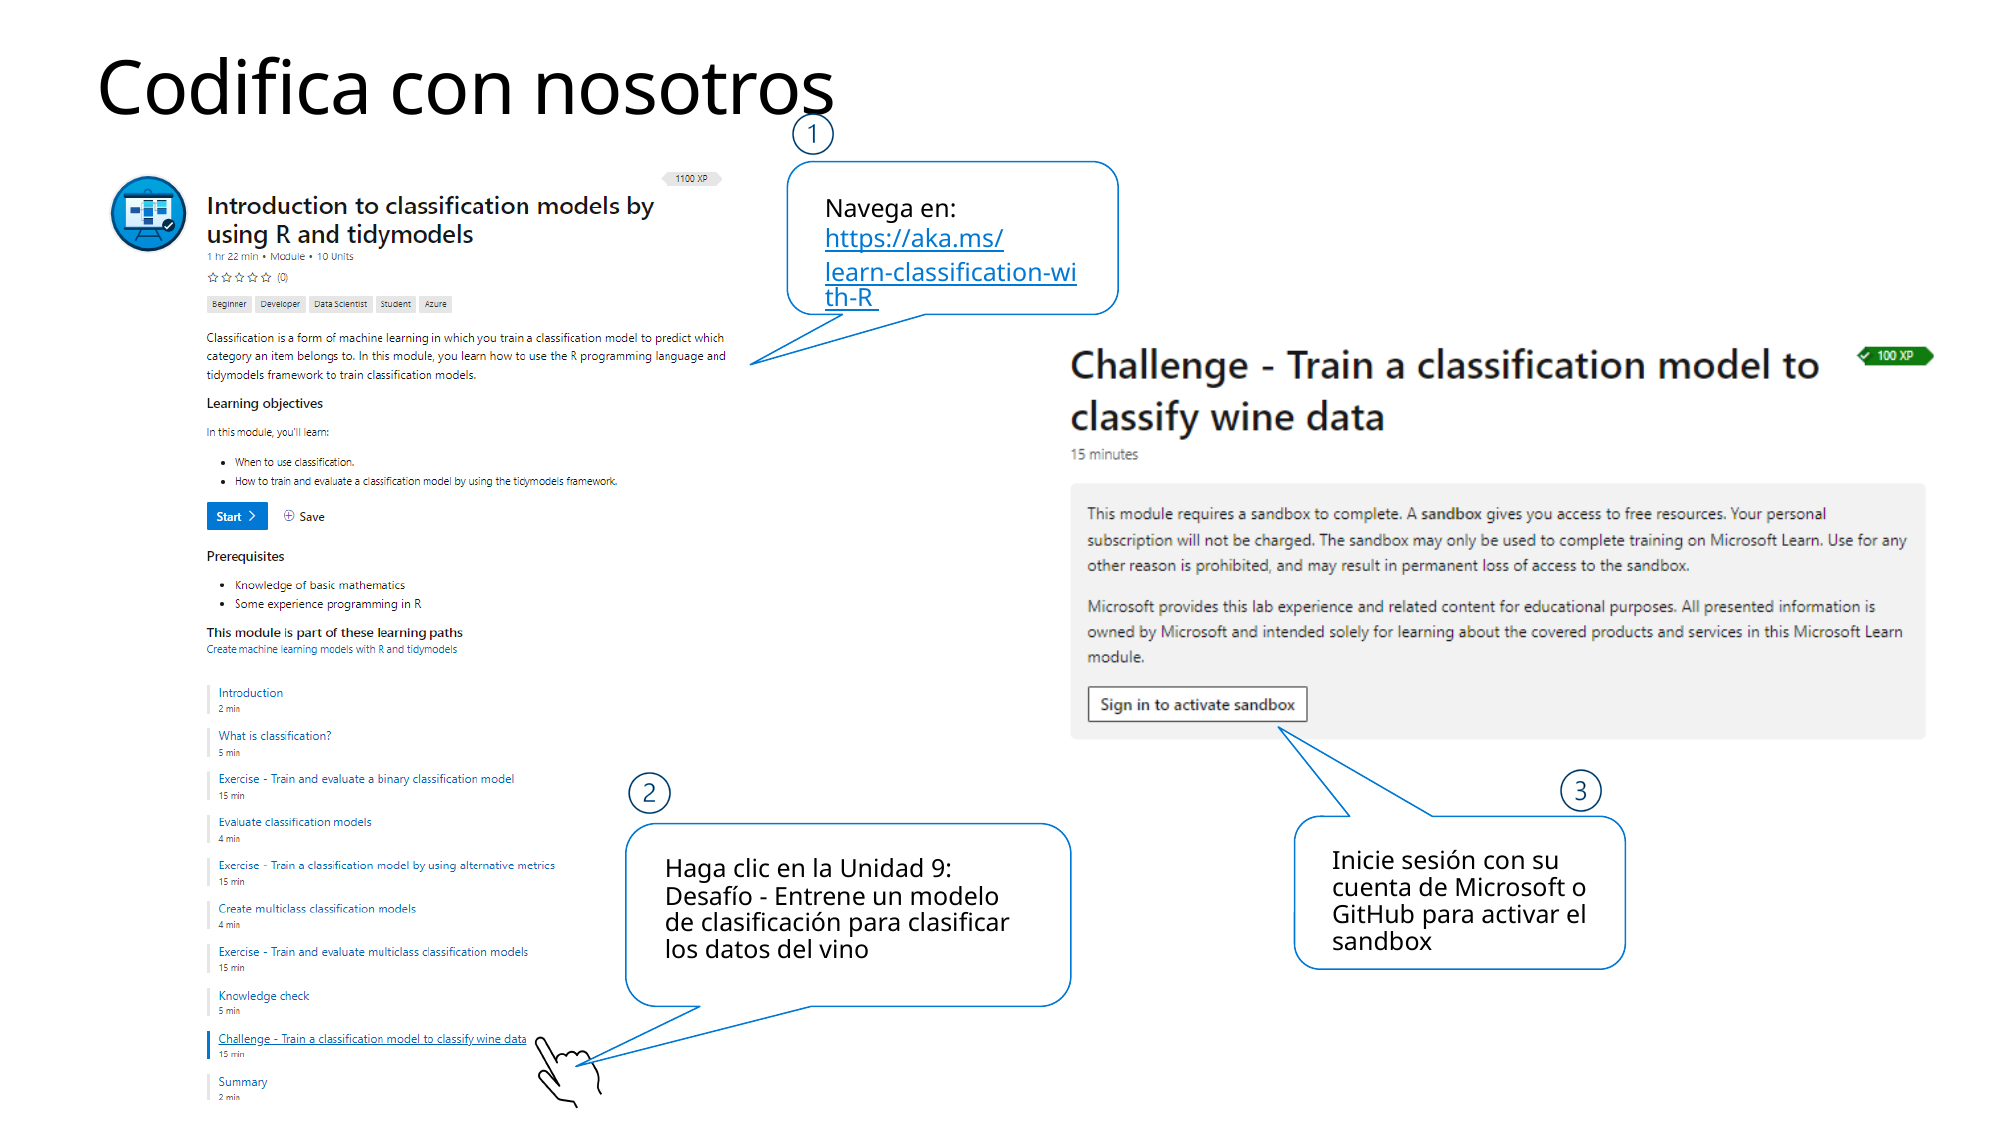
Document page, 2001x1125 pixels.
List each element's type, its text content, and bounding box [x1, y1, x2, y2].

title Codifica con nosotros [96, 0, 1817, 131]
text_box Navega en: https://aka.ms/learn-classification-with-R [764, 160, 1119, 362]
picture [1058, 335, 1952, 817]
picture [787, 108, 839, 161]
text_box Inicie sesión con su cuenta de Microsoft o GitHub para activar el sandbox [1293, 767, 1627, 970]
text_box Haga clic en la Unidad 9: Desafío - Entrene un modelo de clasificación para clasificar los datos del vino [764, 822, 1072, 1020]
picture [94, 161, 764, 1125]
